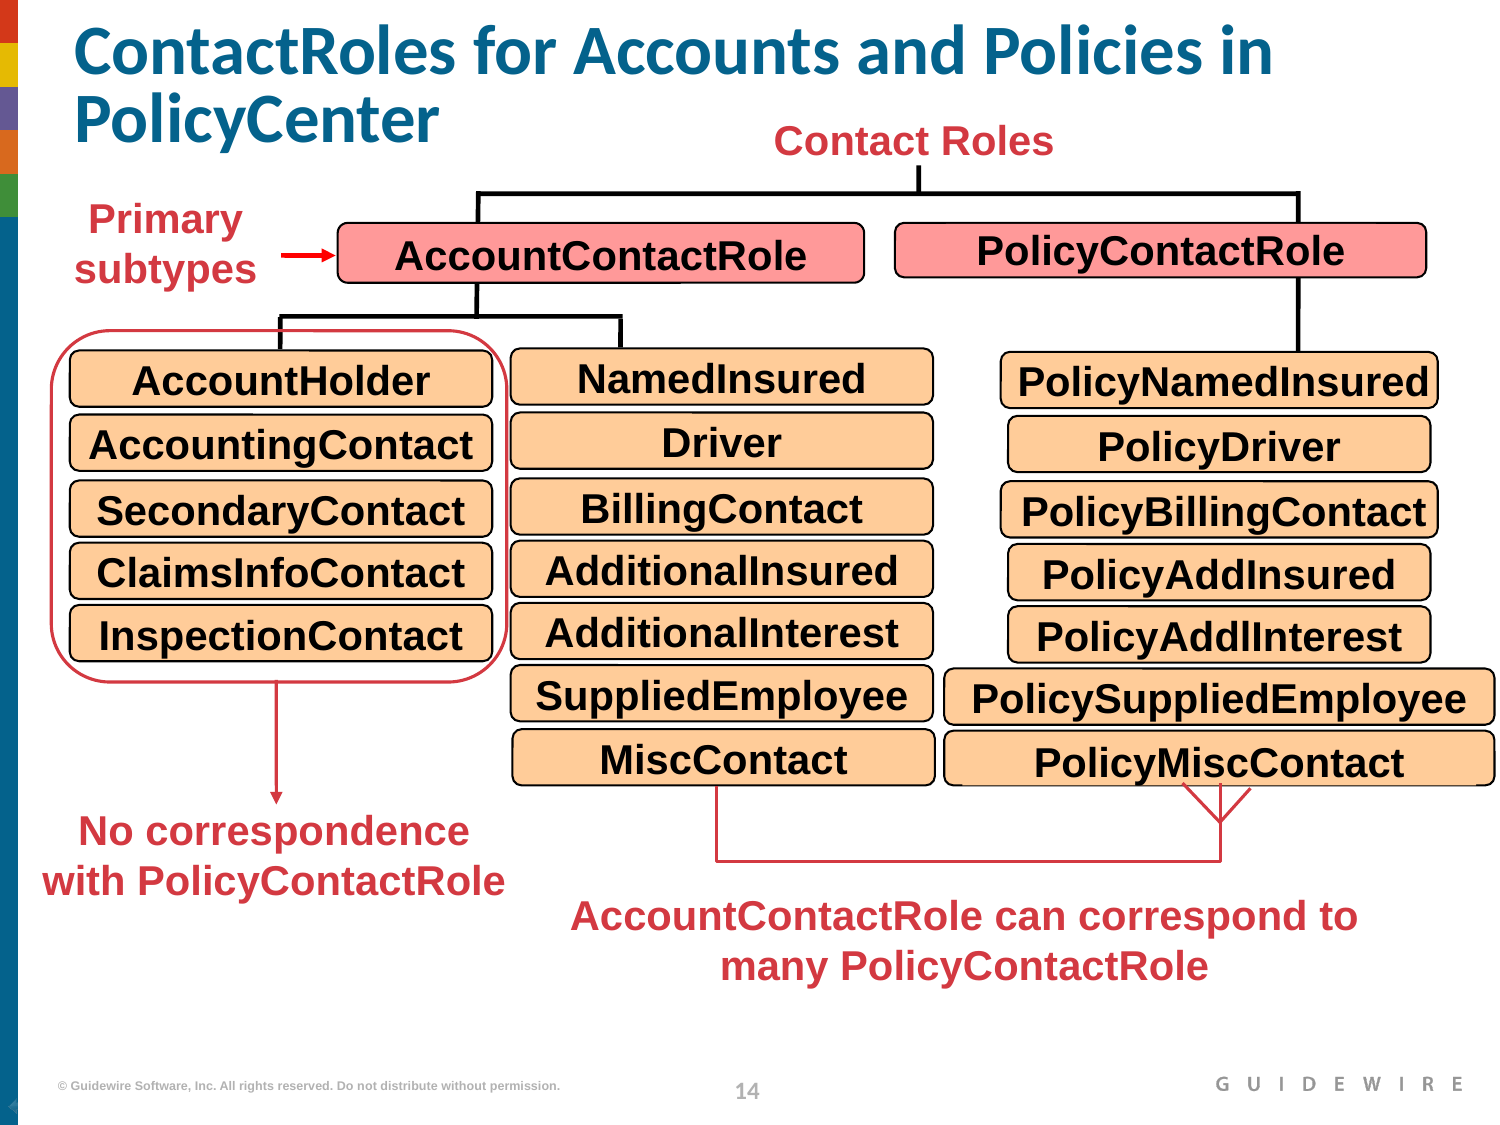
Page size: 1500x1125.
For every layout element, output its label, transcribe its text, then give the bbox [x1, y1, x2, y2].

text_box [270, 679, 283, 805]
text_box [337, 222, 865, 283]
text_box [894, 222, 1427, 278]
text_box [69, 607, 493, 662]
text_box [1007, 418, 1431, 473]
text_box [510, 412, 934, 469]
picture [0, 0, 18, 216]
text_box Primary subtypes [22, 191, 310, 292]
picture [1215, 1073, 1480, 1096]
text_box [510, 348, 934, 405]
text_box [281, 249, 332, 262]
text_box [1000, 480, 1438, 538]
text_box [69, 414, 493, 472]
picture [10, 1101, 18, 1111]
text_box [716, 782, 1251, 862]
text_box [1007, 608, 1431, 663]
title ContactRoles for Accounts and Policies in PolicyCenter [74, 19, 1453, 142]
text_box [69, 350, 493, 407]
text_box PolicyMiscContact [962, 735, 1477, 786]
text_box AccountContactRole can correspond to many PolicyContactRole [521, 888, 1408, 989]
text_box No correspondence with PolicyContactRole [38, 803, 510, 904]
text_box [69, 480, 493, 537]
text_box Contact Roles [759, 113, 1080, 164]
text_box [512, 728, 936, 786]
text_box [510, 542, 934, 598]
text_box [510, 604, 934, 660]
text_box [1007, 547, 1431, 601]
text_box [69, 543, 493, 600]
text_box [943, 668, 1495, 725]
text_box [510, 478, 934, 535]
text_box [494, 355, 507, 656]
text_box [510, 667, 934, 722]
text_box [1000, 351, 1438, 409]
text_box [51, 330, 491, 660]
text_box [944, 733, 1495, 786]
text_box [74, 670, 483, 683]
